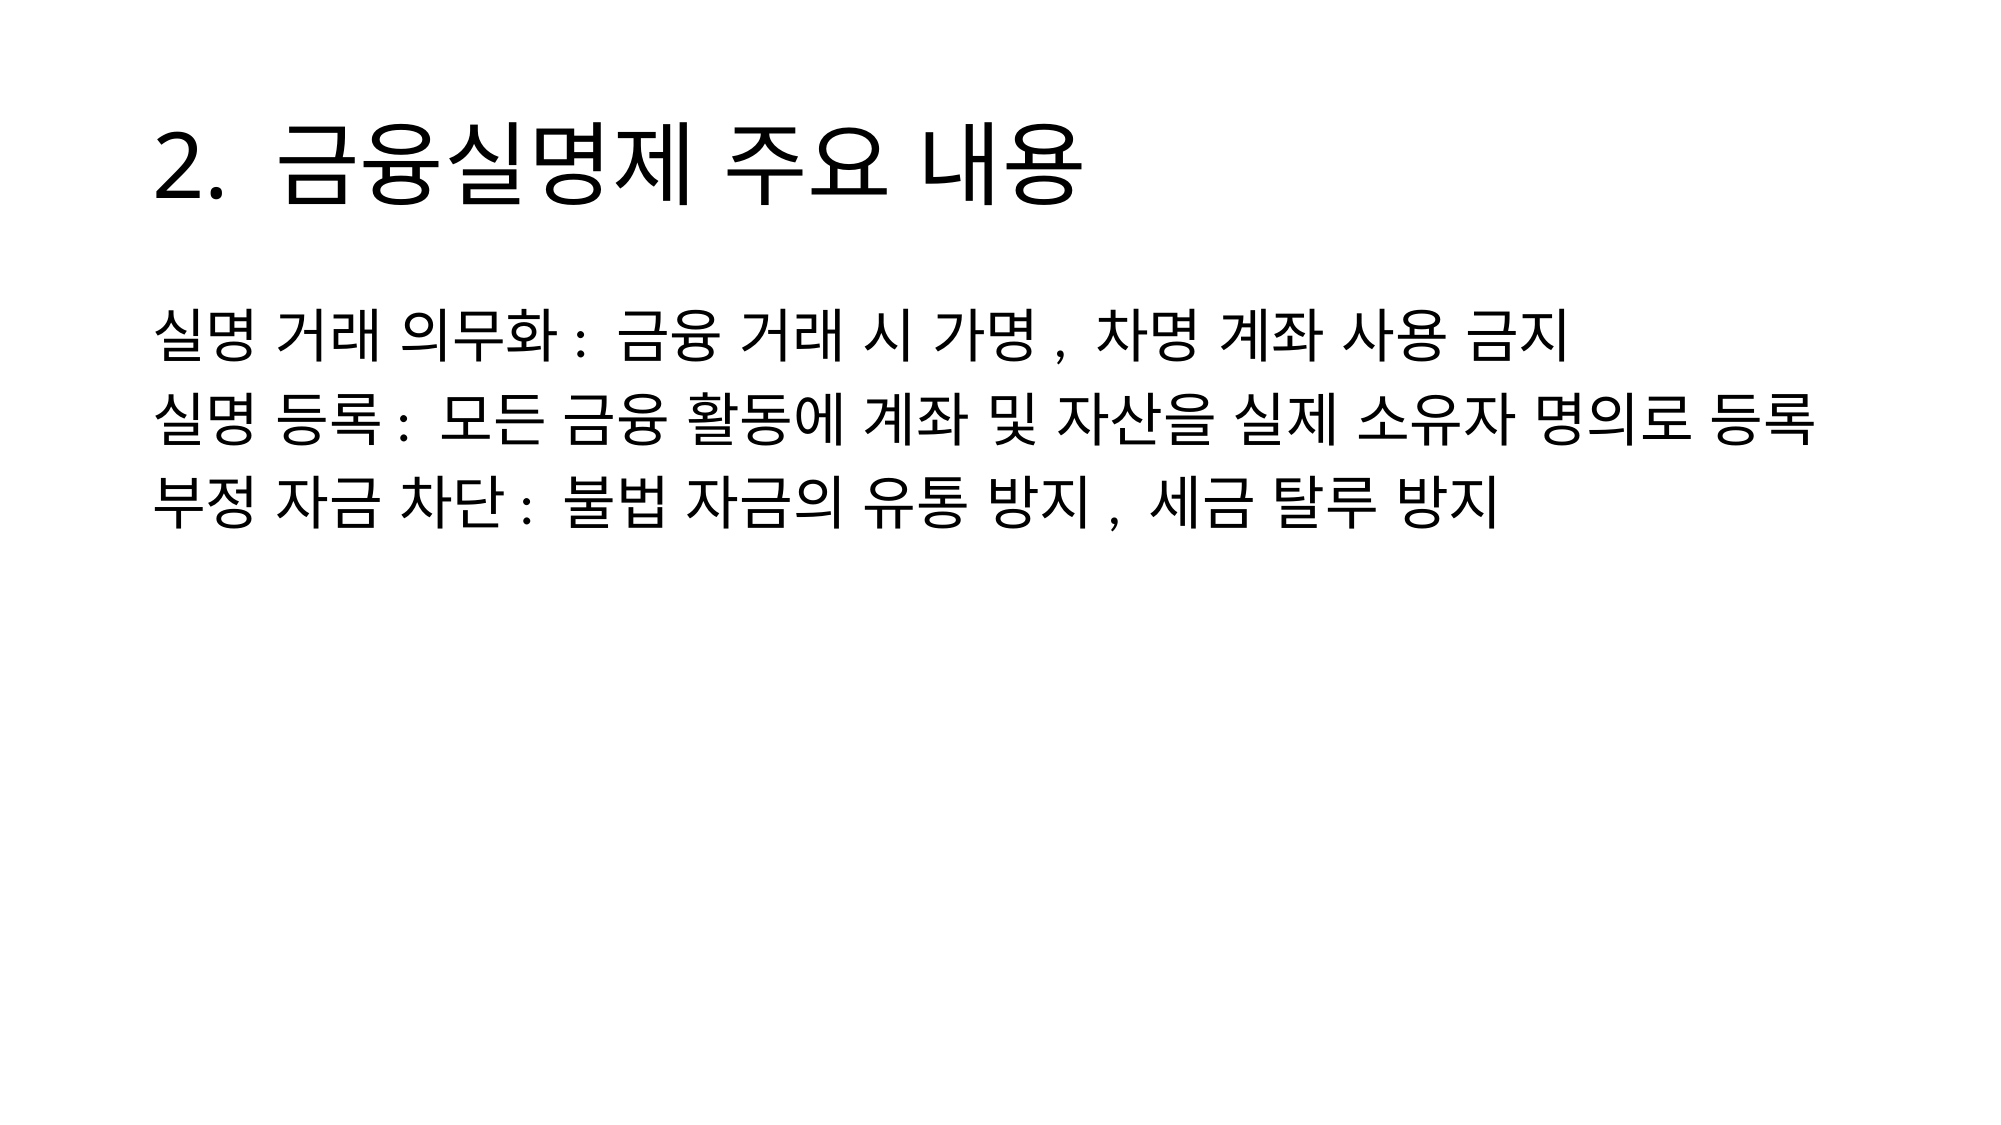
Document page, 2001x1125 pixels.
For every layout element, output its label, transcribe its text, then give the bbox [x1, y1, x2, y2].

title 2. 금융실명제 주요 내용 [137, 59, 1863, 278]
list 실명 거래 의무화: 금융 거래 시 가명, 차명 계좌 사용 금지 실명 등록: 모든 금융 활동에 계좌 및 자산을 실제 소유자 명의로 등록 부정 자금 차단: 불법 자금의 유통 방지, 세금 탈루 방지 [137, 299, 1863, 1014]
